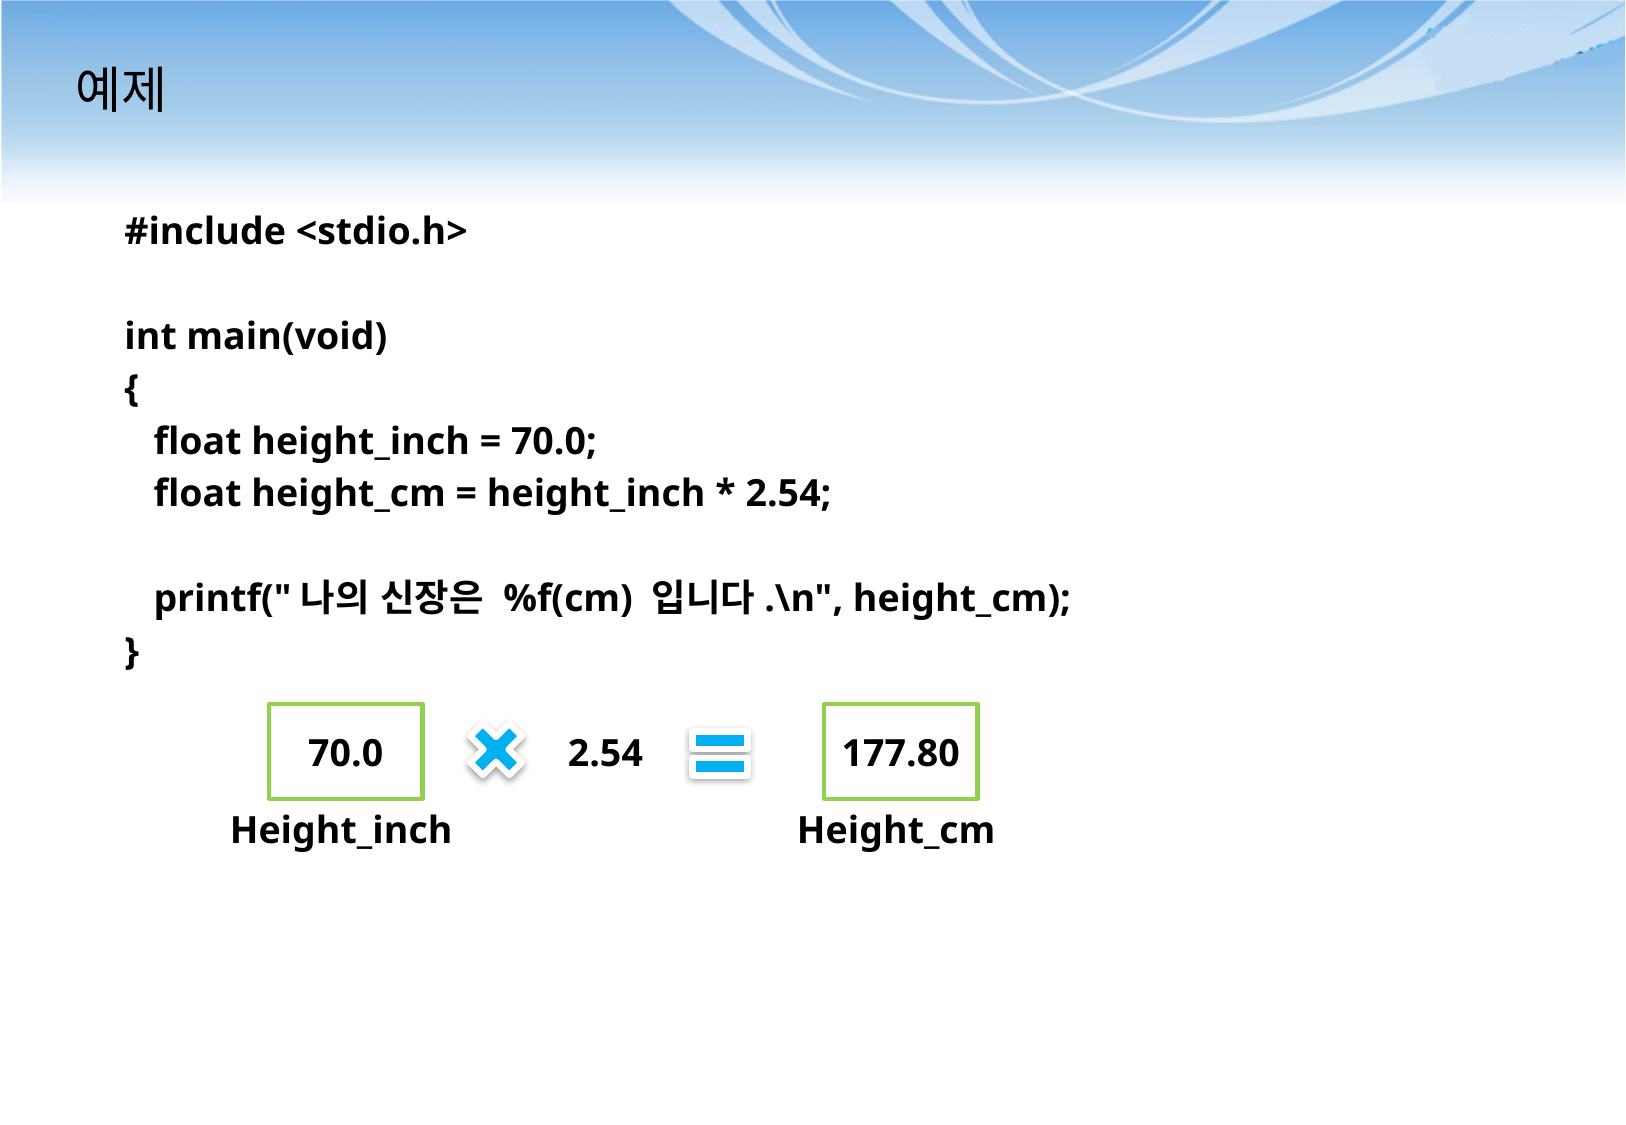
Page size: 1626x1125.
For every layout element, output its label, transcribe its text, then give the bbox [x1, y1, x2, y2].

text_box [223, 703, 459, 860]
text_box 2.54 [553, 721, 659, 782]
title 예제 [60, 48, 1001, 130]
picture [0, 0, 1626, 1125]
text_box [689, 728, 751, 752]
list #include <stdio.h> int main(void) { float height_inch = 70.0; float height_cm = height_inch * 2.54; printf("나의 신장은 %f(cm) 입니다.\n", height_cm); } [109, 198, 1510, 1037]
text_box [467, 720, 525, 779]
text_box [788, 703, 1004, 860]
text_box [689, 755, 751, 779]
